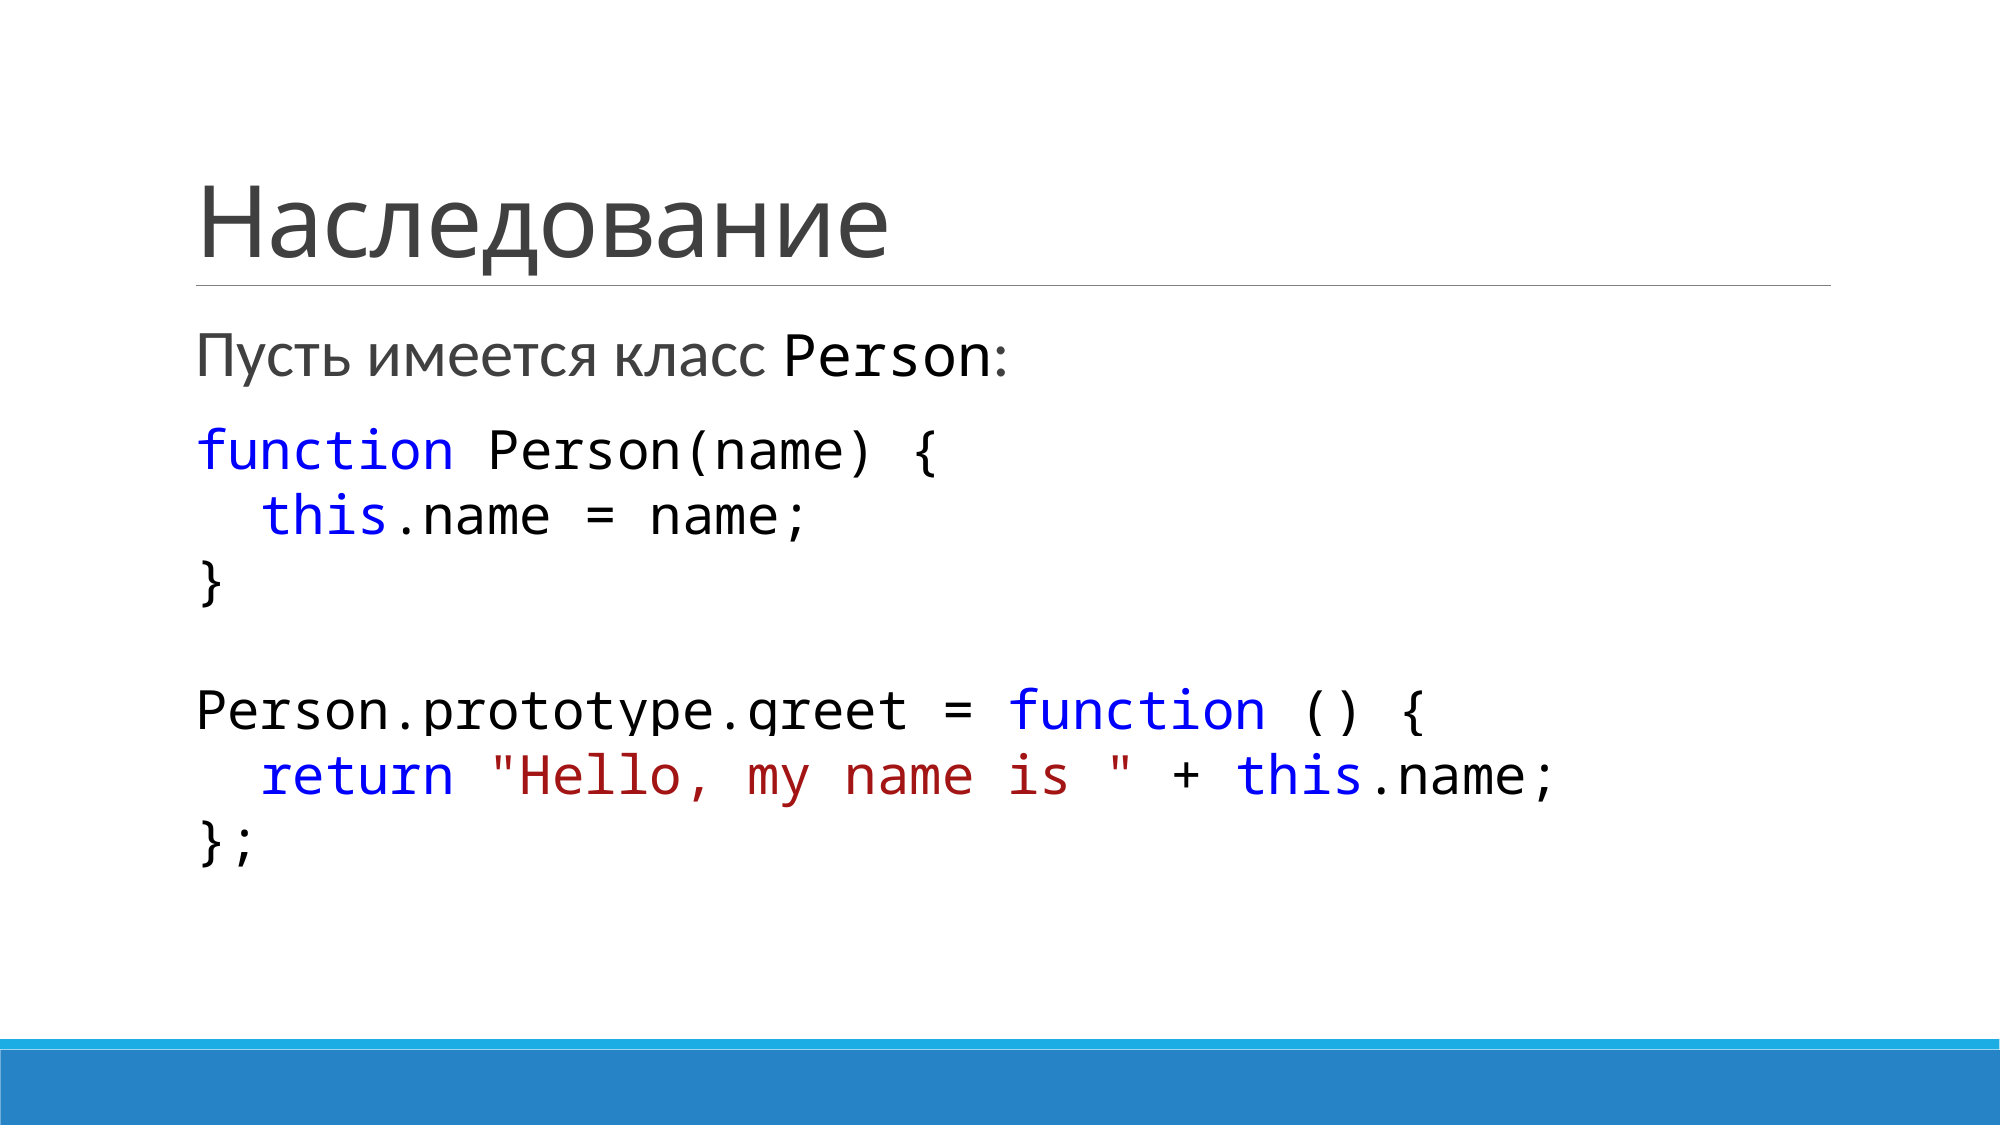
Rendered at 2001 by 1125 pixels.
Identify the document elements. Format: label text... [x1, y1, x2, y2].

list Пусть имеется класс Person: function Person(name) { this.name = name; } Person.prototype.greet = function () { return "Hello, my name is " + this.name; }; [180, 302, 1830, 963]
title Наследование [180, 47, 1830, 285]
